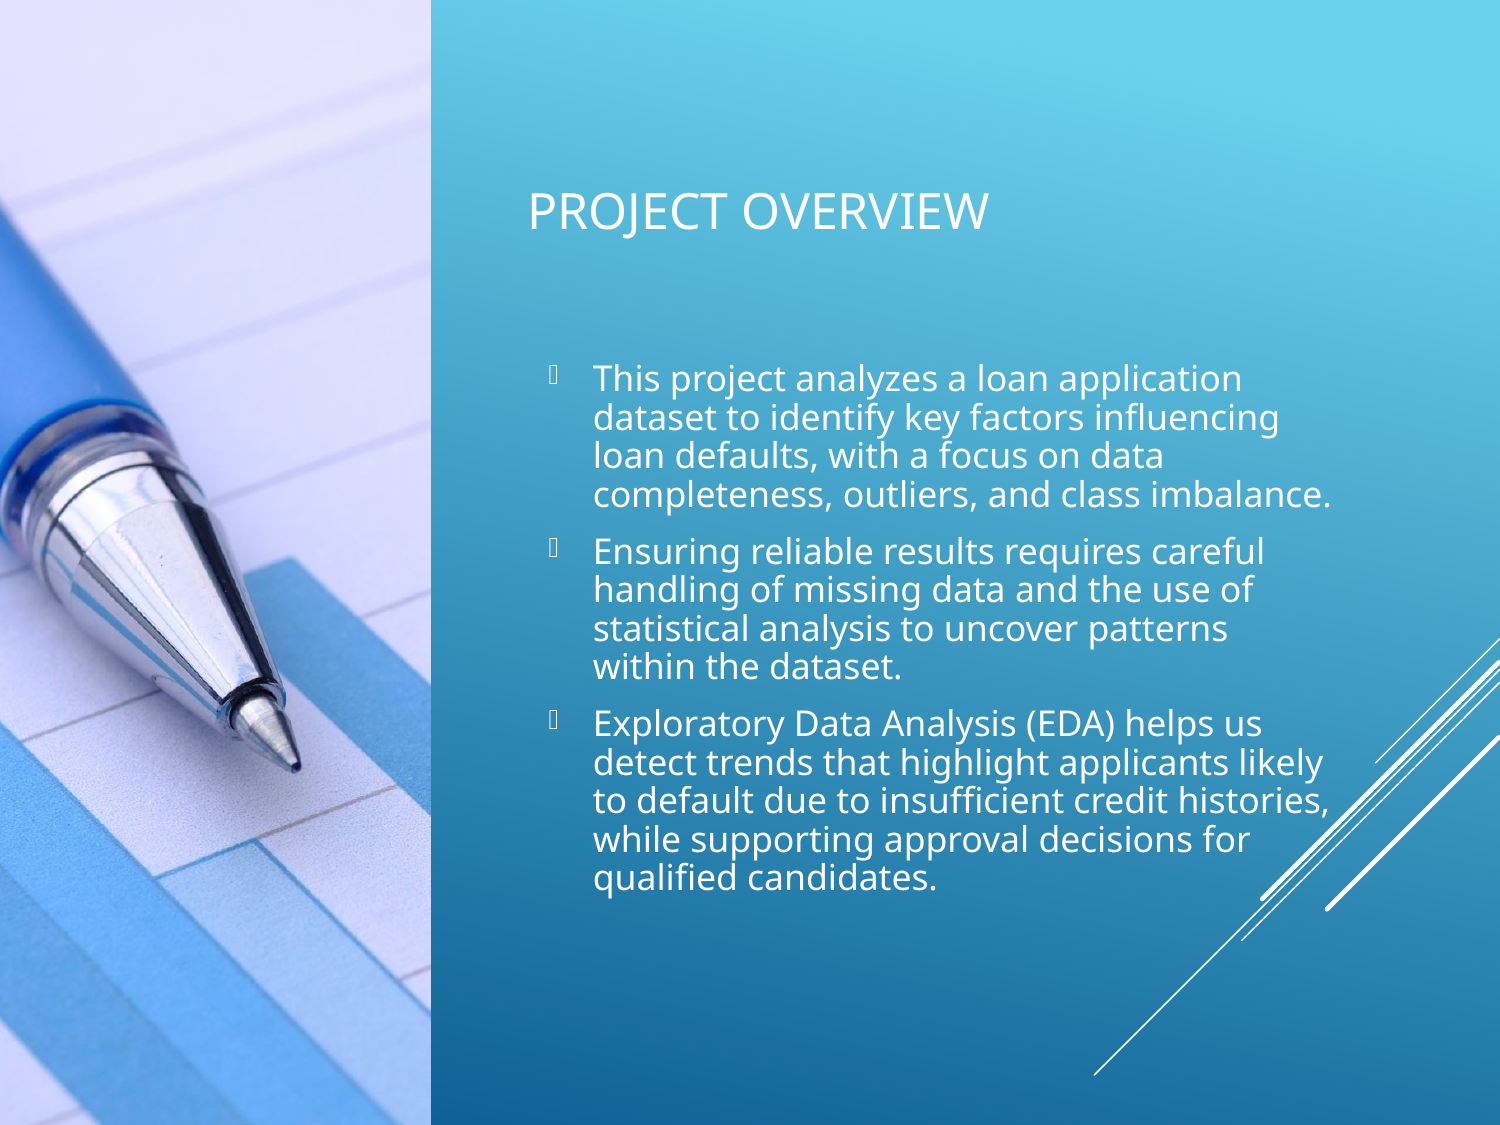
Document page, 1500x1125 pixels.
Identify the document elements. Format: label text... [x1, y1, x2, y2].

title Project Overview [512, 85, 1206, 334]
picture [0, 0, 432, 1125]
list This project analyzes a loan application dataset to identify key factors influencing loan defaults, with a focus on data completeness, outliers, and class imbalance. Ensuring reliable results requires careful handling of missing data and the use of statistical analysis to uncover patterns within the dataset. Exploratory Data Analysis (EDA) helps us detect trends that highlight applicants likely to default due to insufficient credit histories, while supporting approval decisions for qualified candidates. [533, 333, 1349, 927]
